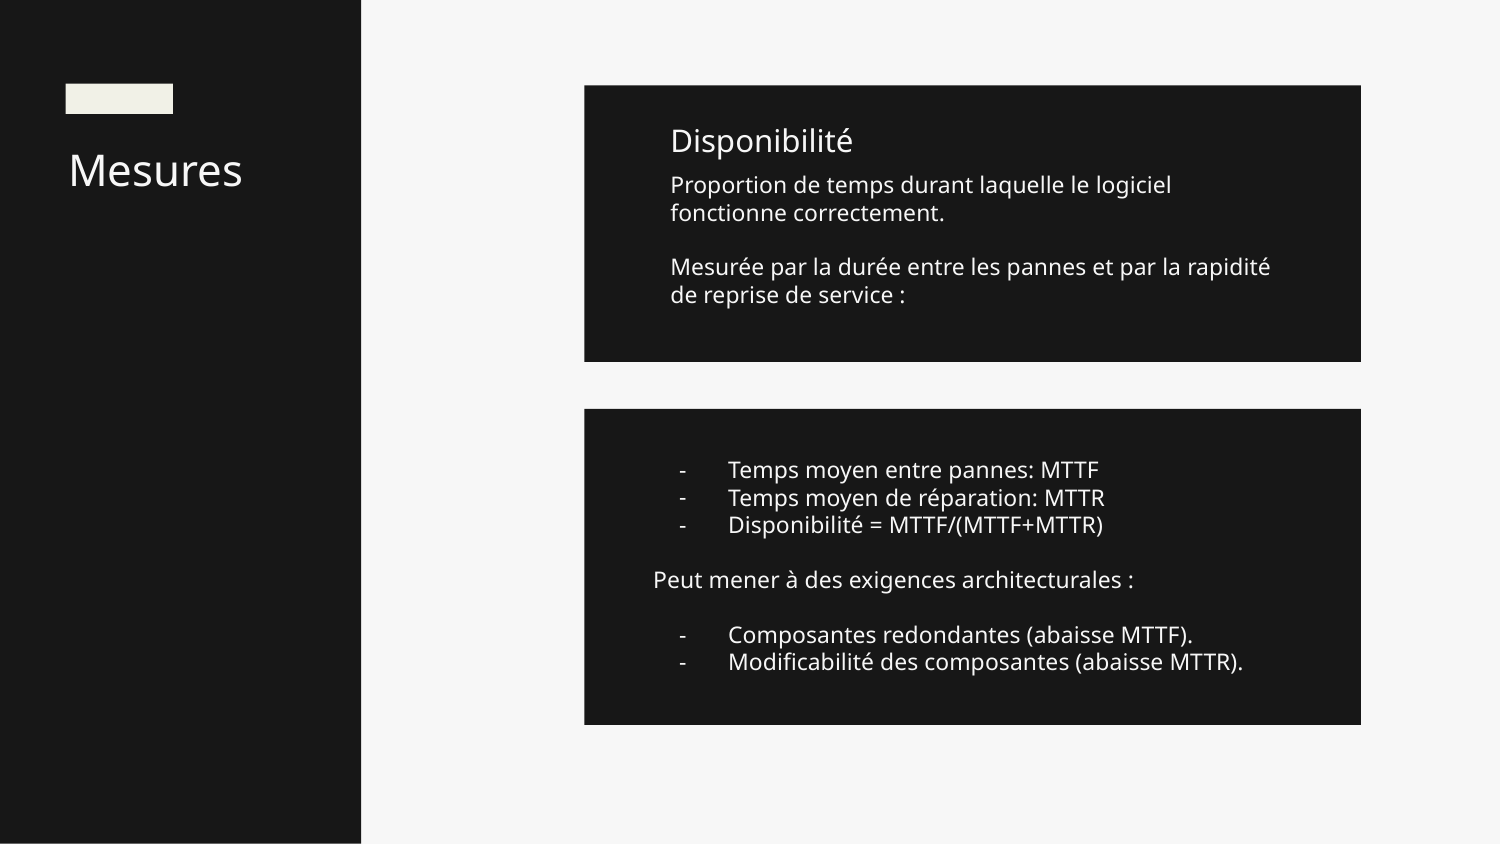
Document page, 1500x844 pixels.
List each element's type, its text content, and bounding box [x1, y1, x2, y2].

text_box Mesures [56, 137, 444, 201]
text_box Proportion de temps durant laquelle le logiciel fonctionne correctement. Mesurée par la durée entre les pannes et par la rapidité de reprise de service : [659, 165, 1286, 369]
text_box [584, 85, 1361, 362]
text_box Temps moyen entre pannes: MTTF Temps moyen de réparation: MTTR Disponibilité = MTTF/(MTTF+MTTR) Peut mener à des exigences architecturales : Composantes redondantes (abaisse MTTF). Modificabilité des composantes (abaisse MTTR). [641, 450, 1322, 681]
text_box [584, 408, 1361, 725]
text_box Disponibilité [659, 115, 1286, 165]
text_box [65, 83, 173, 114]
